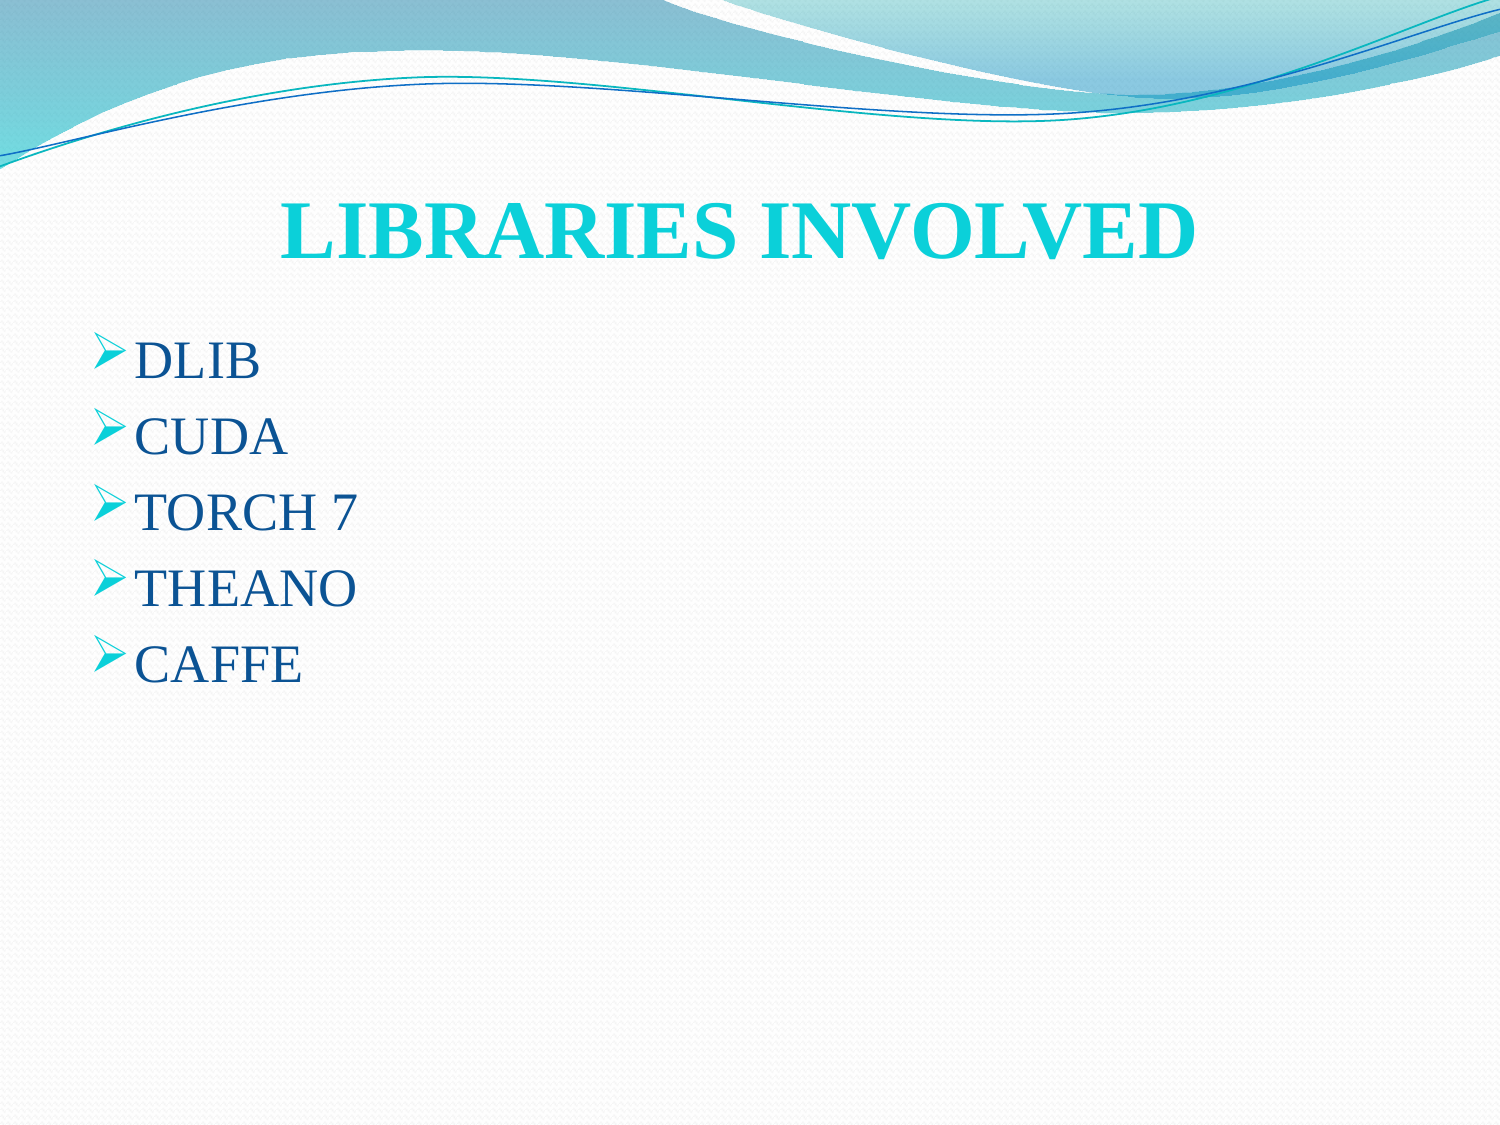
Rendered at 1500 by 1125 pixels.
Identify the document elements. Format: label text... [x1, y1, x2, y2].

list DLIB CUDA TORCH 7 THEANO CAFFE [75, 317, 1425, 1038]
title LIBRARIES INVOLVED [75, 87, 1425, 275]
